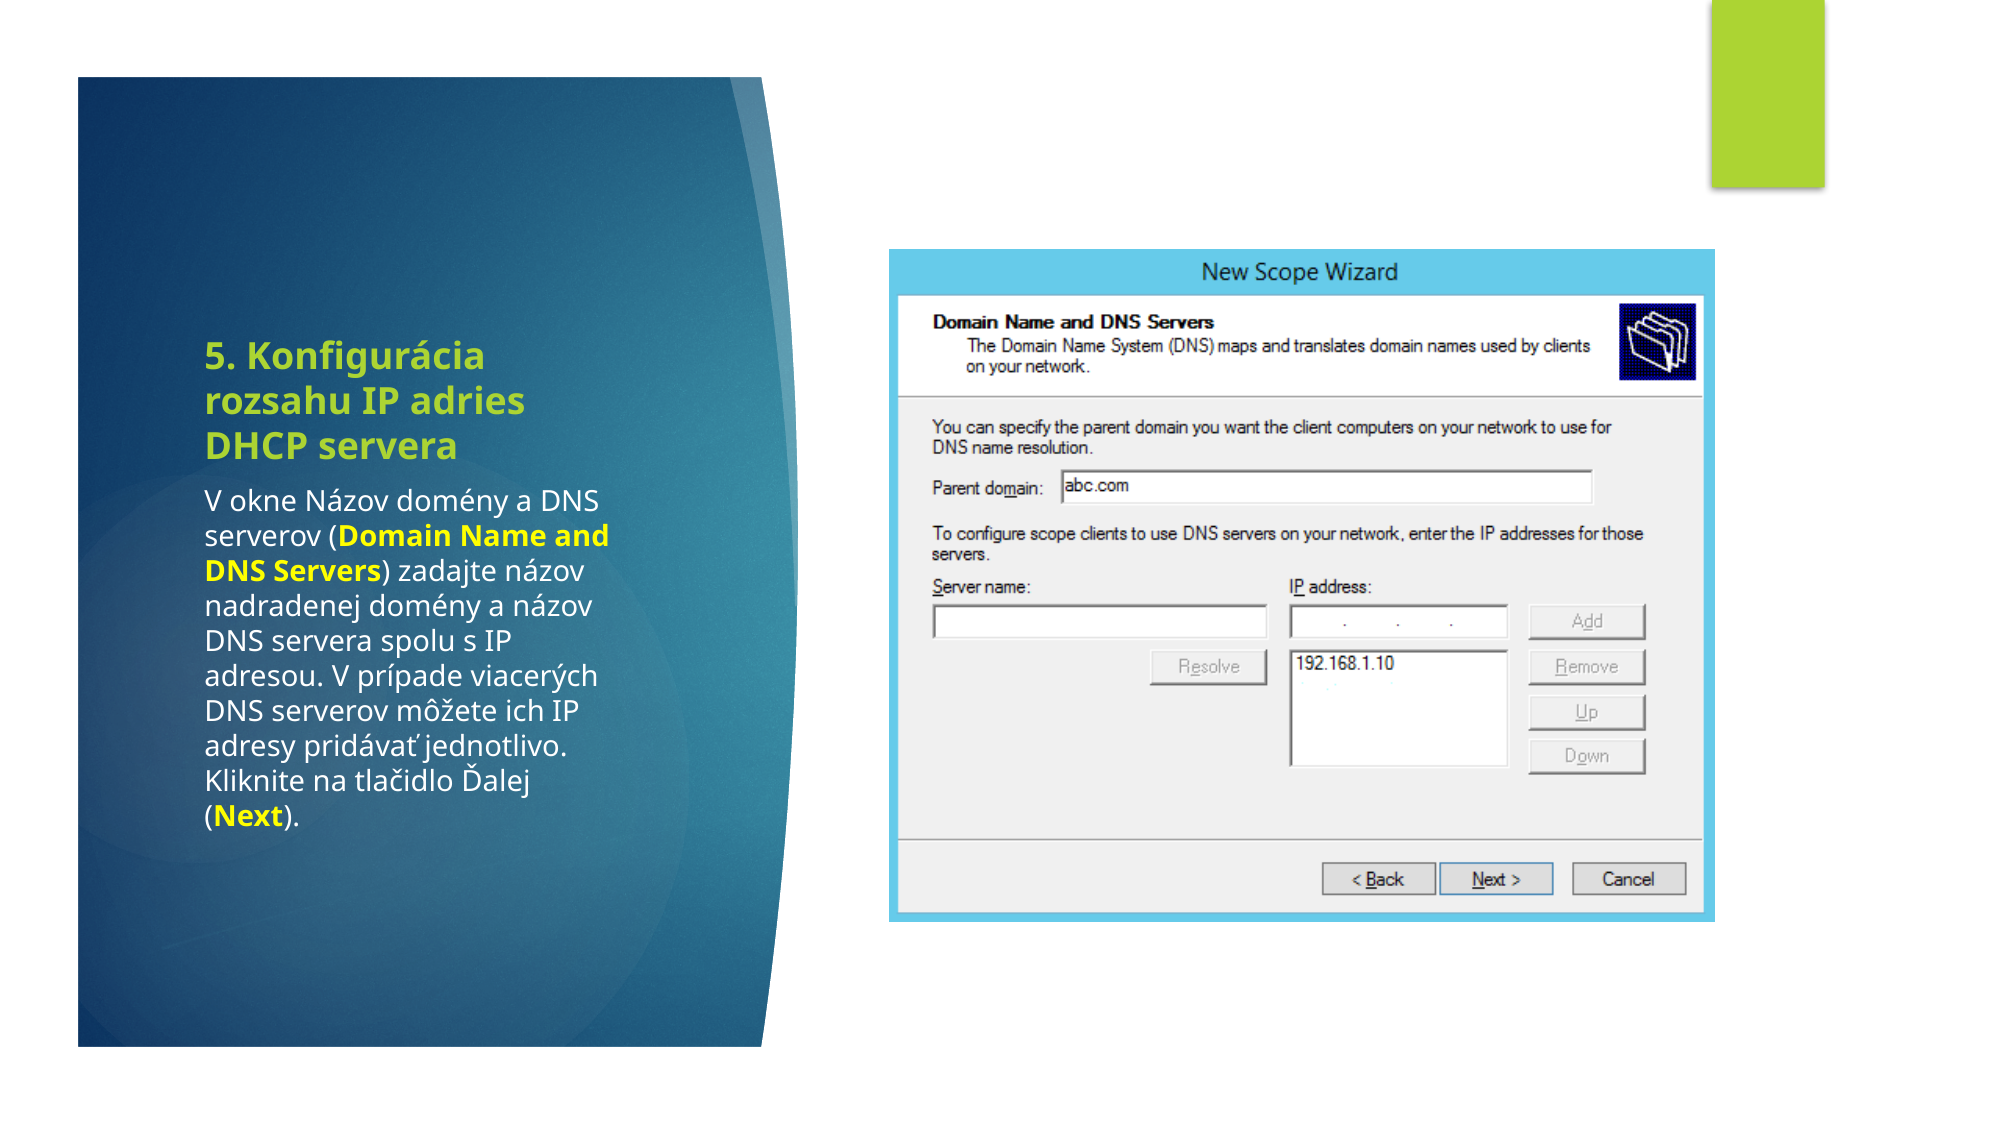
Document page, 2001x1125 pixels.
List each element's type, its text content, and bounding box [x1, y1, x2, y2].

picture [889, 249, 1715, 922]
list V okne Názov domény a DNS serverov (Domain Name and DNS Servers) zadajte názov nadradenej domény a názov DNS servera spolu s IP adresou. V prípade viacerých DNS serverov môžete ich IP adresy pridávať jednotlivo. Kliknite na tlačidlo Ďalej (Next). [189, 474, 648, 989]
title 5. Konfigurácia rozsahu IP adries DHCP servera [189, 212, 648, 474]
